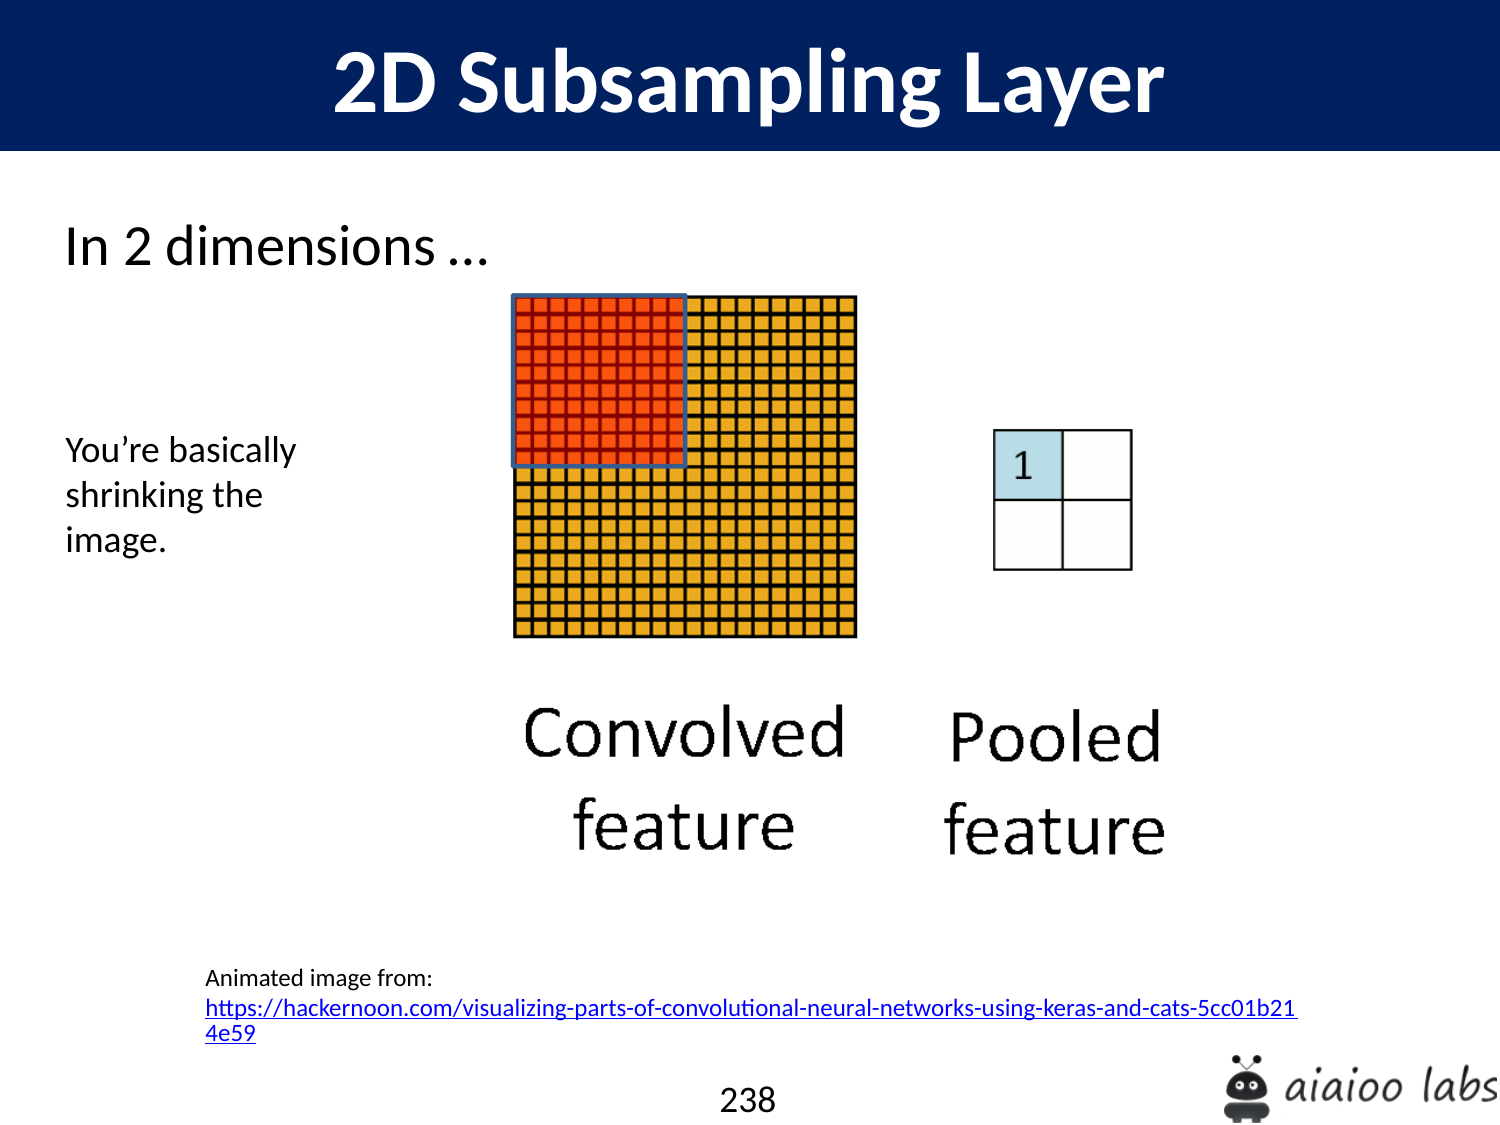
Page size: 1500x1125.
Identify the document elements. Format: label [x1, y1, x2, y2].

text_box [49, 200, 1463, 285]
text_box [190, 953, 1322, 1029]
picture [361, 291, 1394, 887]
picture [1224, 1055, 1497, 1123]
text_box [50, 417, 361, 568]
text_box [0, 0, 1500, 151]
